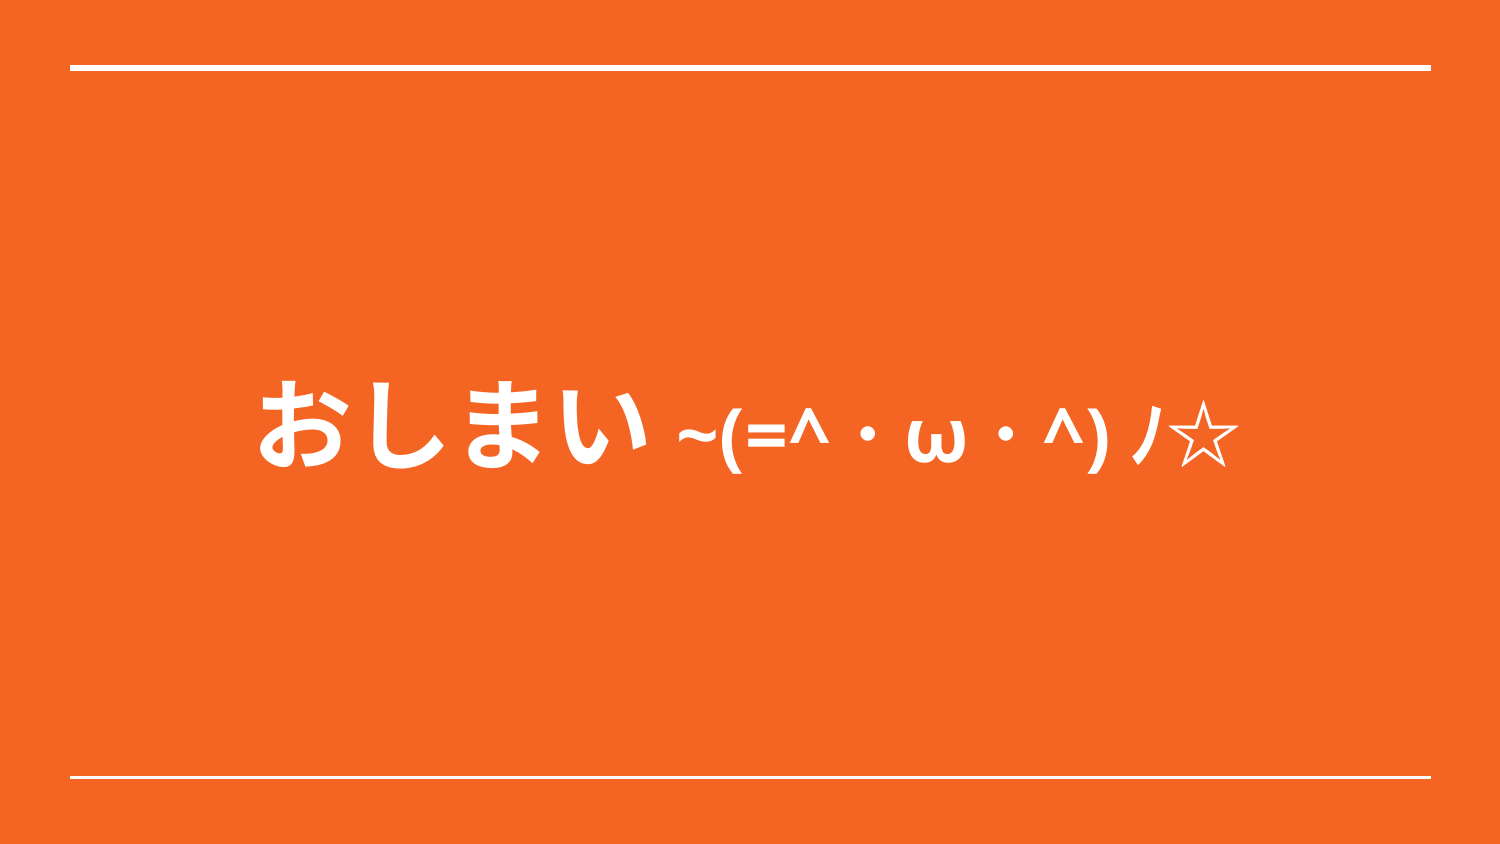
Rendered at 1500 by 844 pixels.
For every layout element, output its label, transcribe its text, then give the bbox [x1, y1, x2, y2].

title おしまい~(=^･ω･^)ﾉ☆ [66, 296, 1428, 550]
